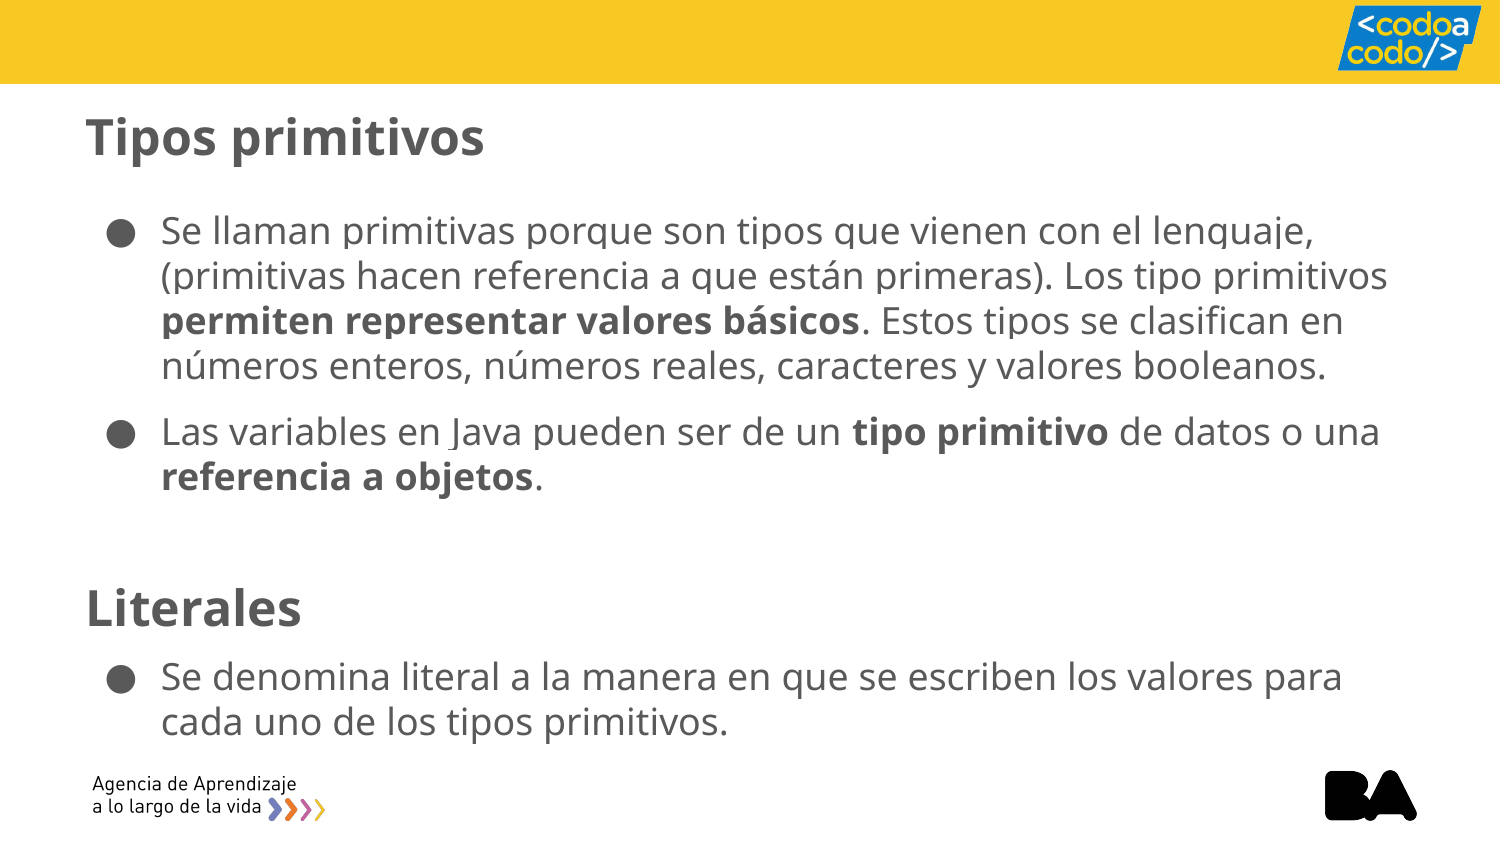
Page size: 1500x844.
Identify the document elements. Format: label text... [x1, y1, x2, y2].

text_box Se denomina literal a la manera en que se escriben los valores para cada uno de los tipos primitivos. [70, 637, 1430, 758]
text_box Se llaman primitivas porque son tipos que vienen con el lenguaje, (primitivas hacen referencia a que están primeras). Los tipo primitivos permiten representar valores básicos. Estos tipos se clasifican en números enteros, números reales, caracteres y valores booleanos. Las variables en Java pueden ser de un tipo primitivo de datos o una referencia a objetos. [70, 191, 1430, 513]
text_box Literales [70, 561, 1236, 637]
picture [1337, 5, 1482, 71]
picture [70, 758, 344, 835]
picture [1325, 770, 1417, 821]
text_box Tipos primitivos [70, 90, 1236, 181]
